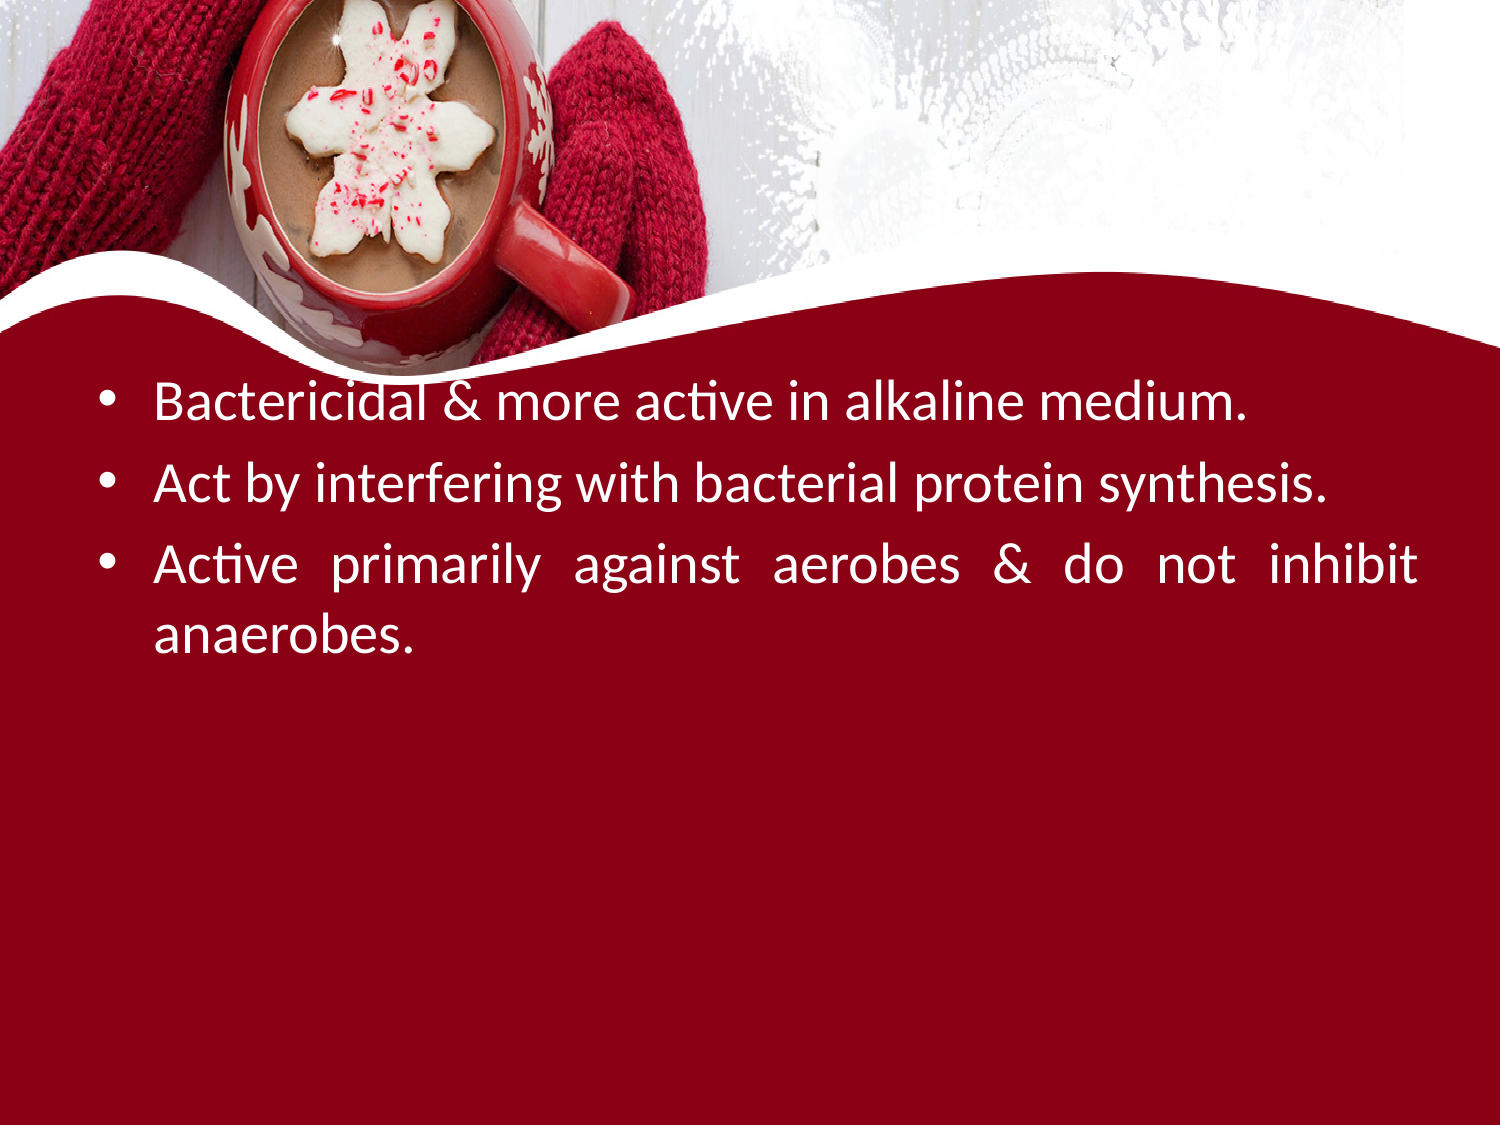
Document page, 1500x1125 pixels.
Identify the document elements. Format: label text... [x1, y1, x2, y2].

picture [0, 0, 1500, 1125]
list Bactericidal & more active in alkaline medium. Act by interfering with bacterial protein synthesis. Active primarily against aerobes & do not inhibit anaerobes. [82, 354, 1435, 1039]
